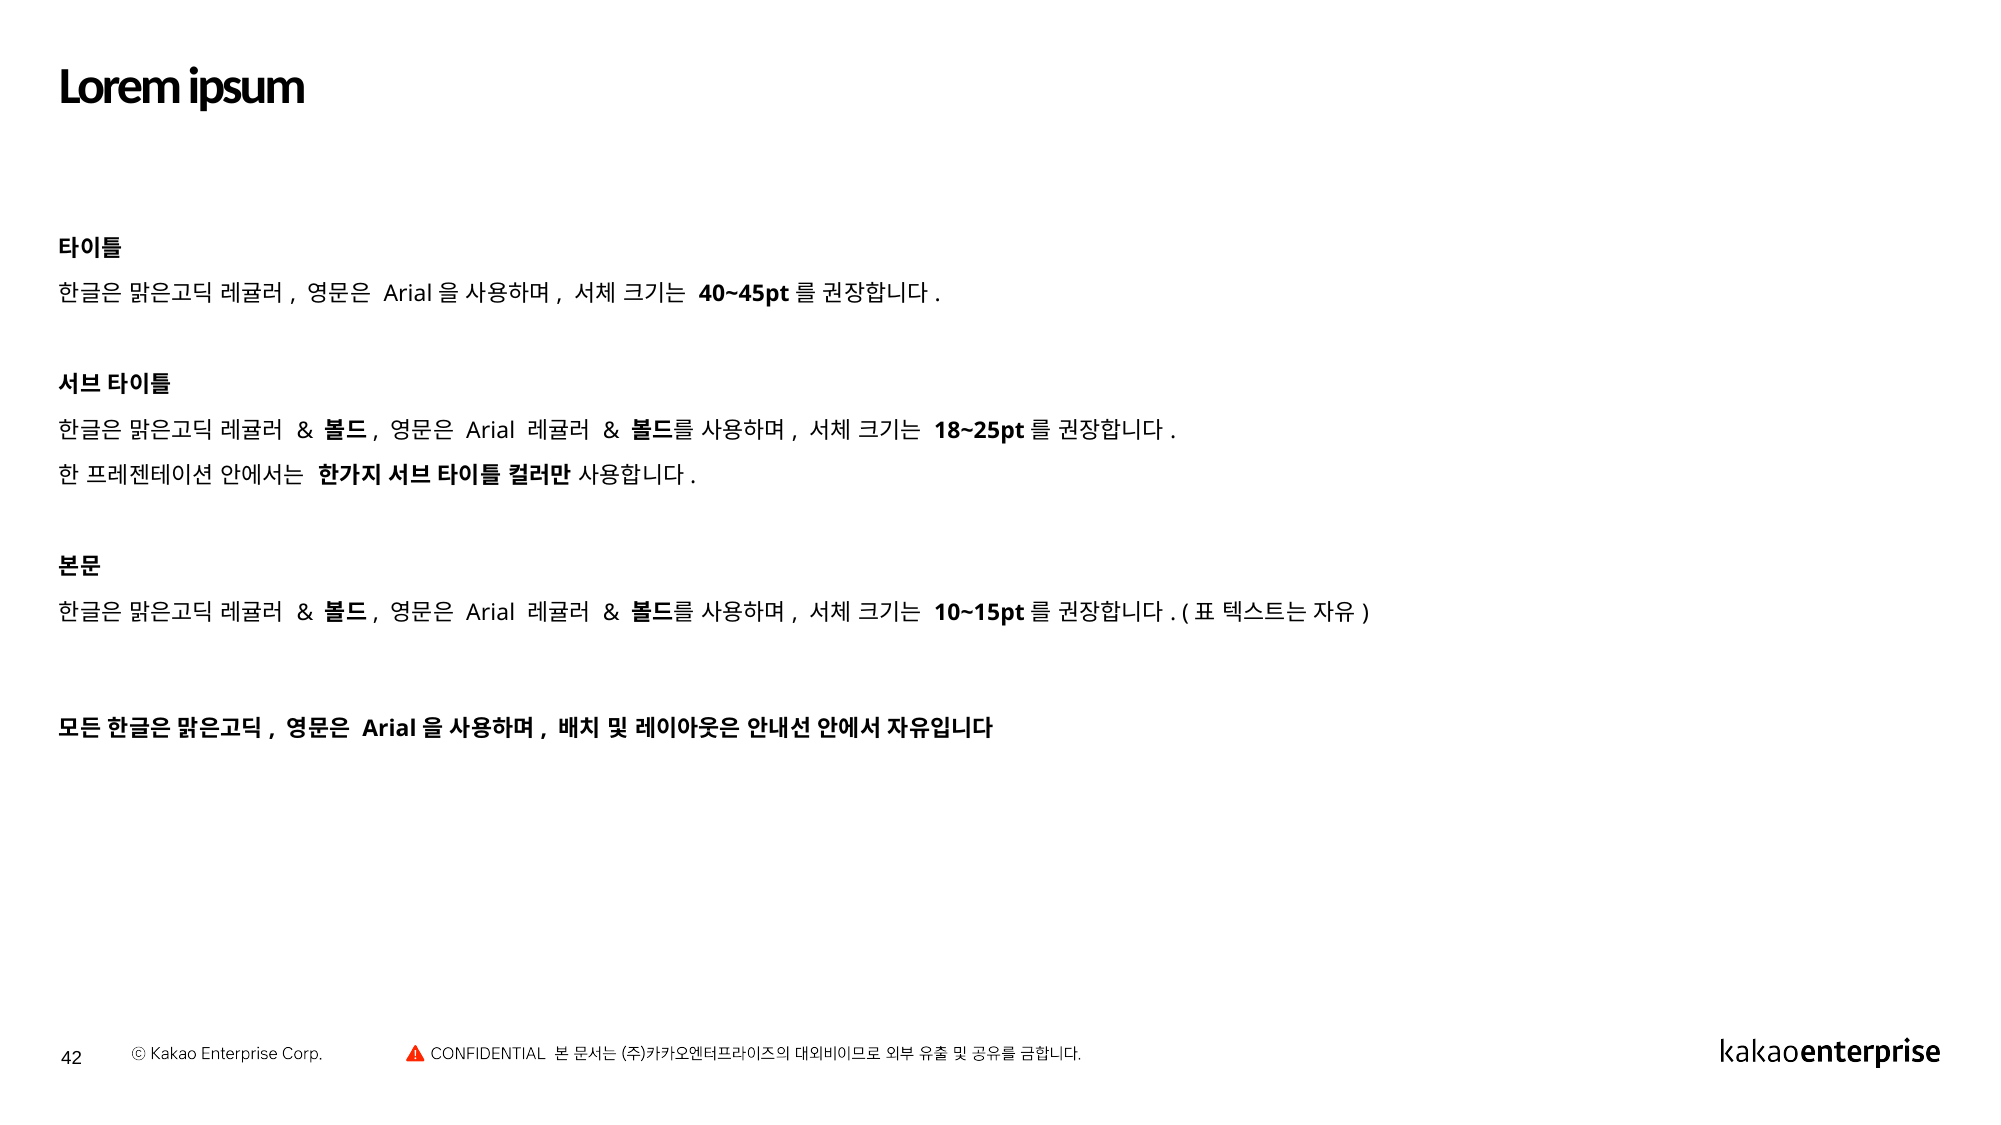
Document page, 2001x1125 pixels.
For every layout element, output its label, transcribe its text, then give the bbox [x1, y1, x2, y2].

picture [131, 1045, 323, 1063]
list 타이틀 한글은 맑은고딕 레귤러, 영문은 Arial을 사용하며, 서체 크기는 40~45pt를 권장합니다. 서브 타이틀 한글은 맑은고딕 레귤러 & 볼드, 영문은 Arial 레귤러 & 볼드를 사용하며, 서체 크기는 18~25pt를 권장합니다. 한 프레젠테이션 안에서는 한가지 서브 타이틀 컬러만 사용합니다. 본문 한글은 맑은고딕 레귤러 & 볼드, 영문은 Arial 레귤러 & 볼드를 사용하며, 서체 크기는 10~15pt를 권장합니다. (표 텍스트는 자유) 모든 한글은 맑은고딕, 영문은 Arial을 사용하며, 배치 및 레이아웃은 안내선 안에서 자유입니다 [59, 236, 1890, 878]
list Lorem ipsum [59, 59, 1436, 158]
picture [406, 1045, 1085, 1063]
picture [1721, 1037, 1940, 1068]
